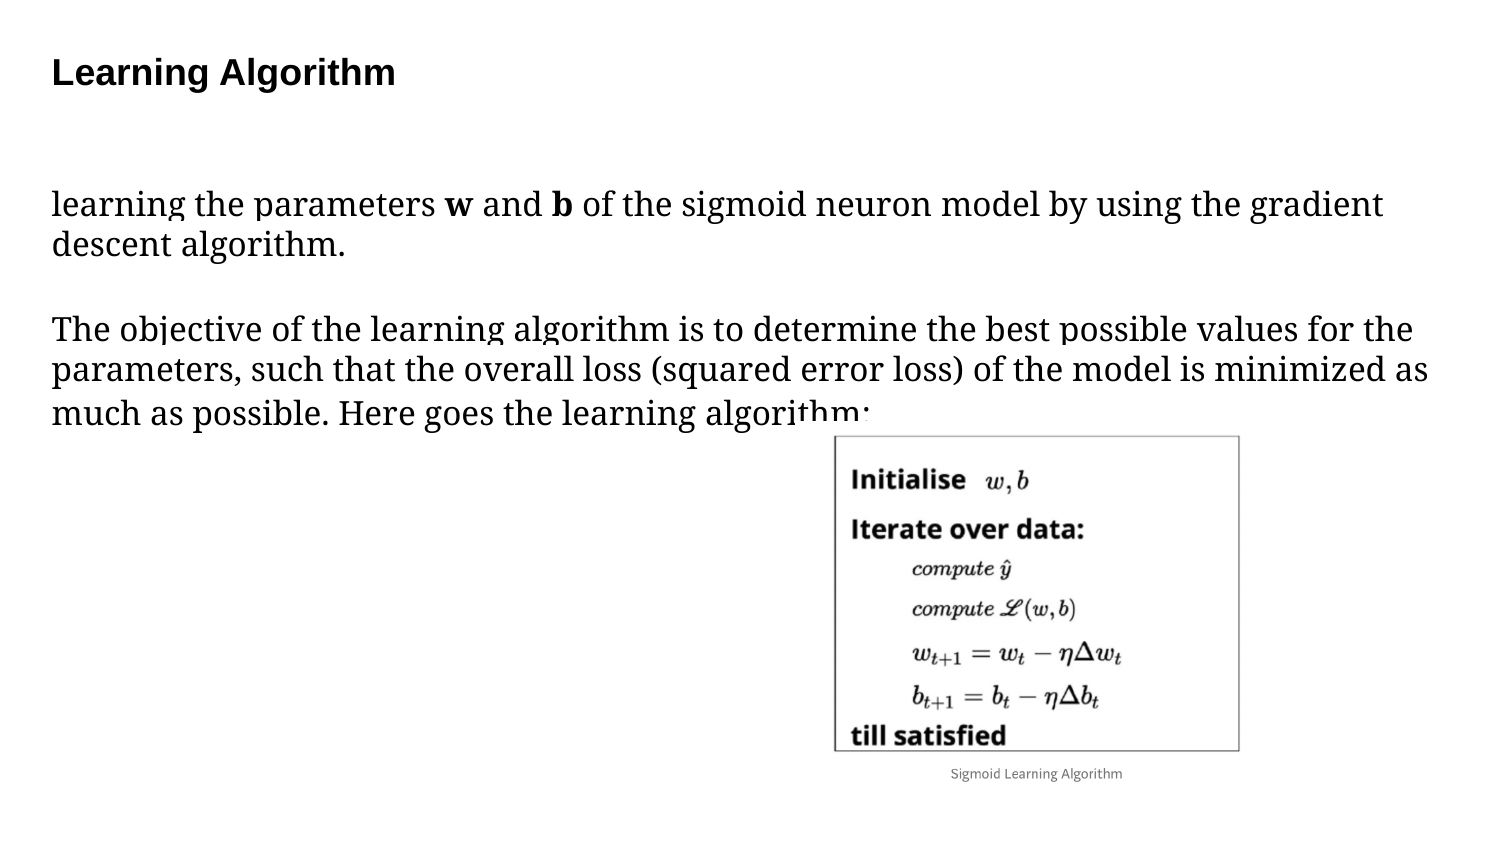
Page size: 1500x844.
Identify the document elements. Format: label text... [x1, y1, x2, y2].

picture [795, 421, 1277, 789]
text_box Learning Algorithm learning the parameters w and b of the sigmoid neuron model by using the gradient descent algorithm. The objective of the learning algorithm is to determine the best possible values for the parameters, such that the overall loss (squared error loss) of the model is minimized as much as possible. Here goes the learning algorithm: [36, 33, 1475, 820]
